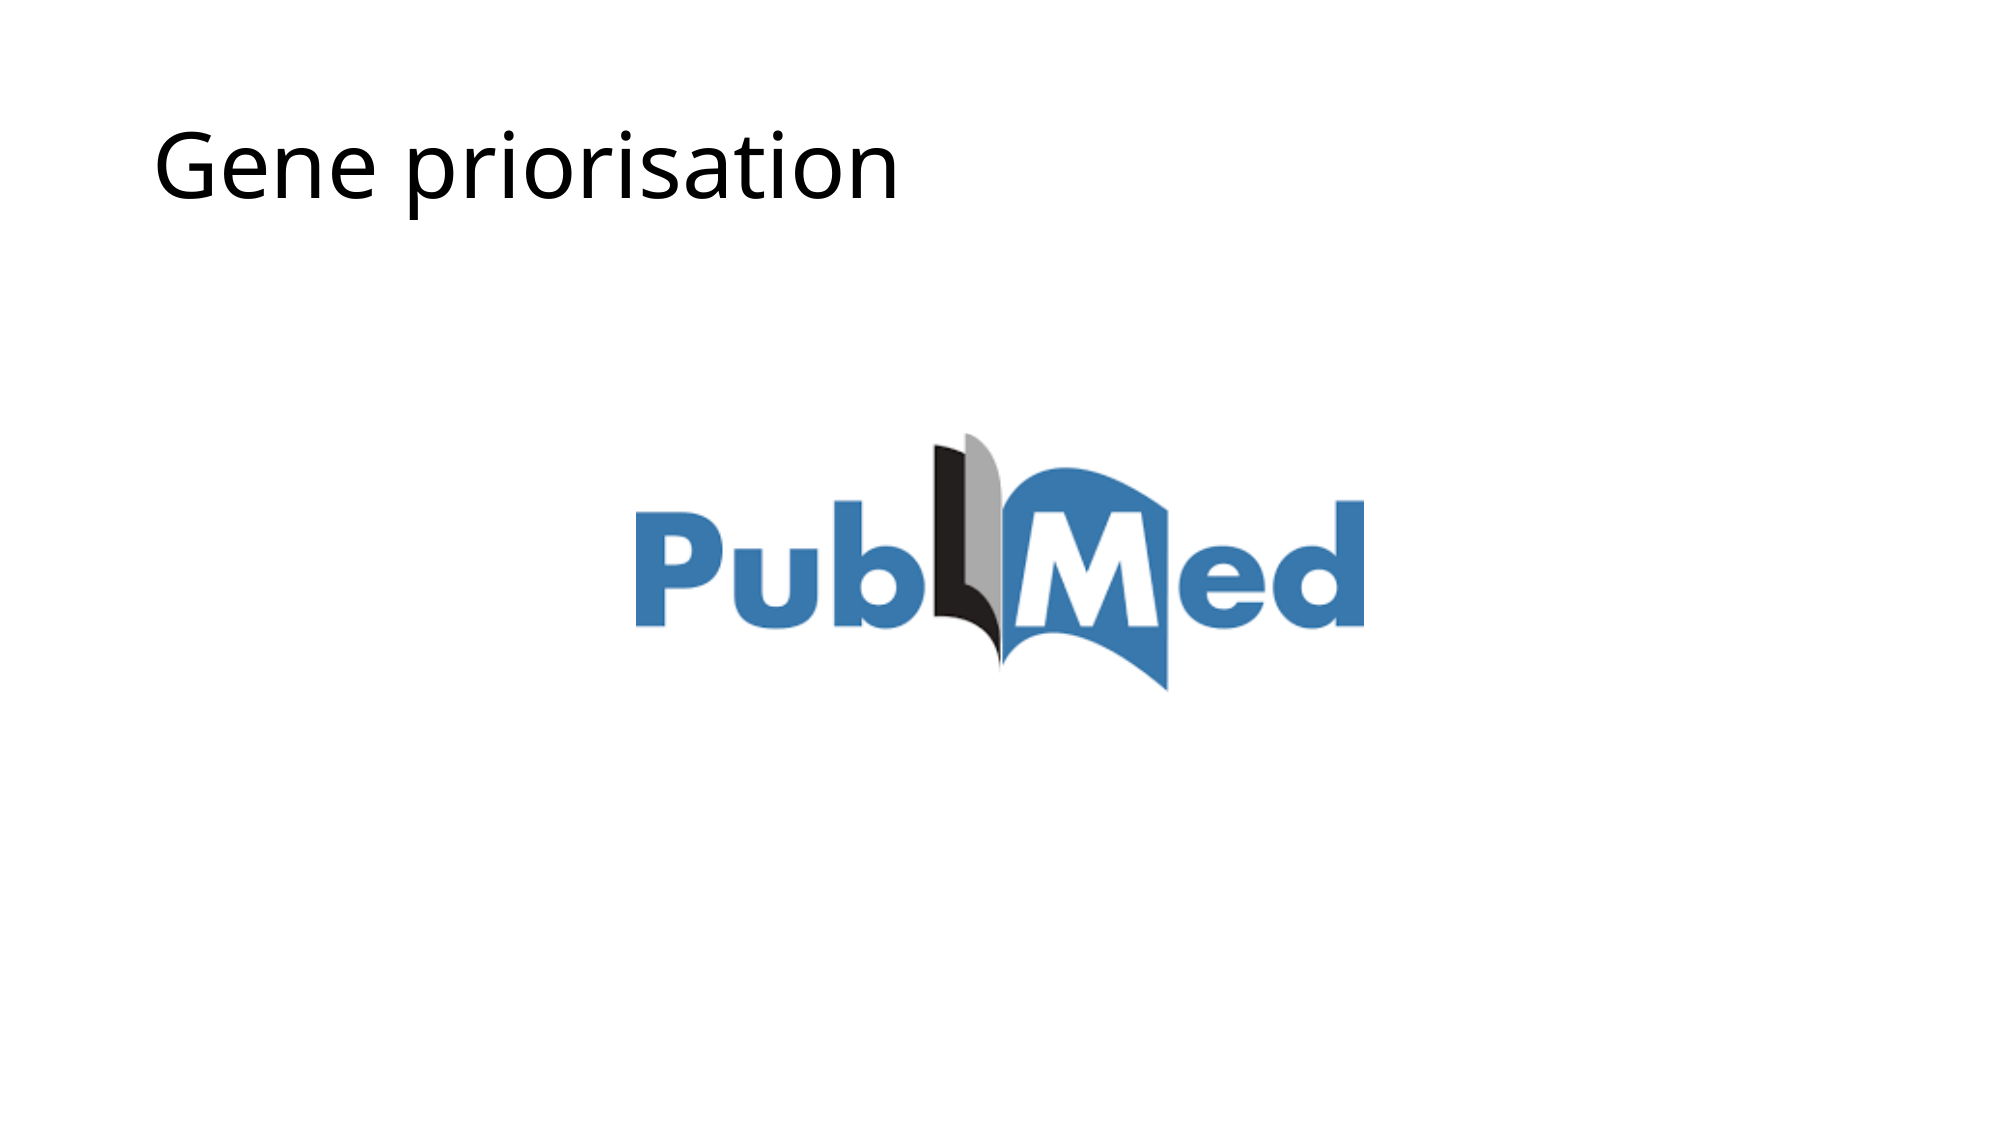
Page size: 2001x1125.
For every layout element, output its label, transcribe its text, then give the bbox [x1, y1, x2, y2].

picture [636, 433, 1364, 692]
title Gene priorisation [137, 59, 1863, 278]
